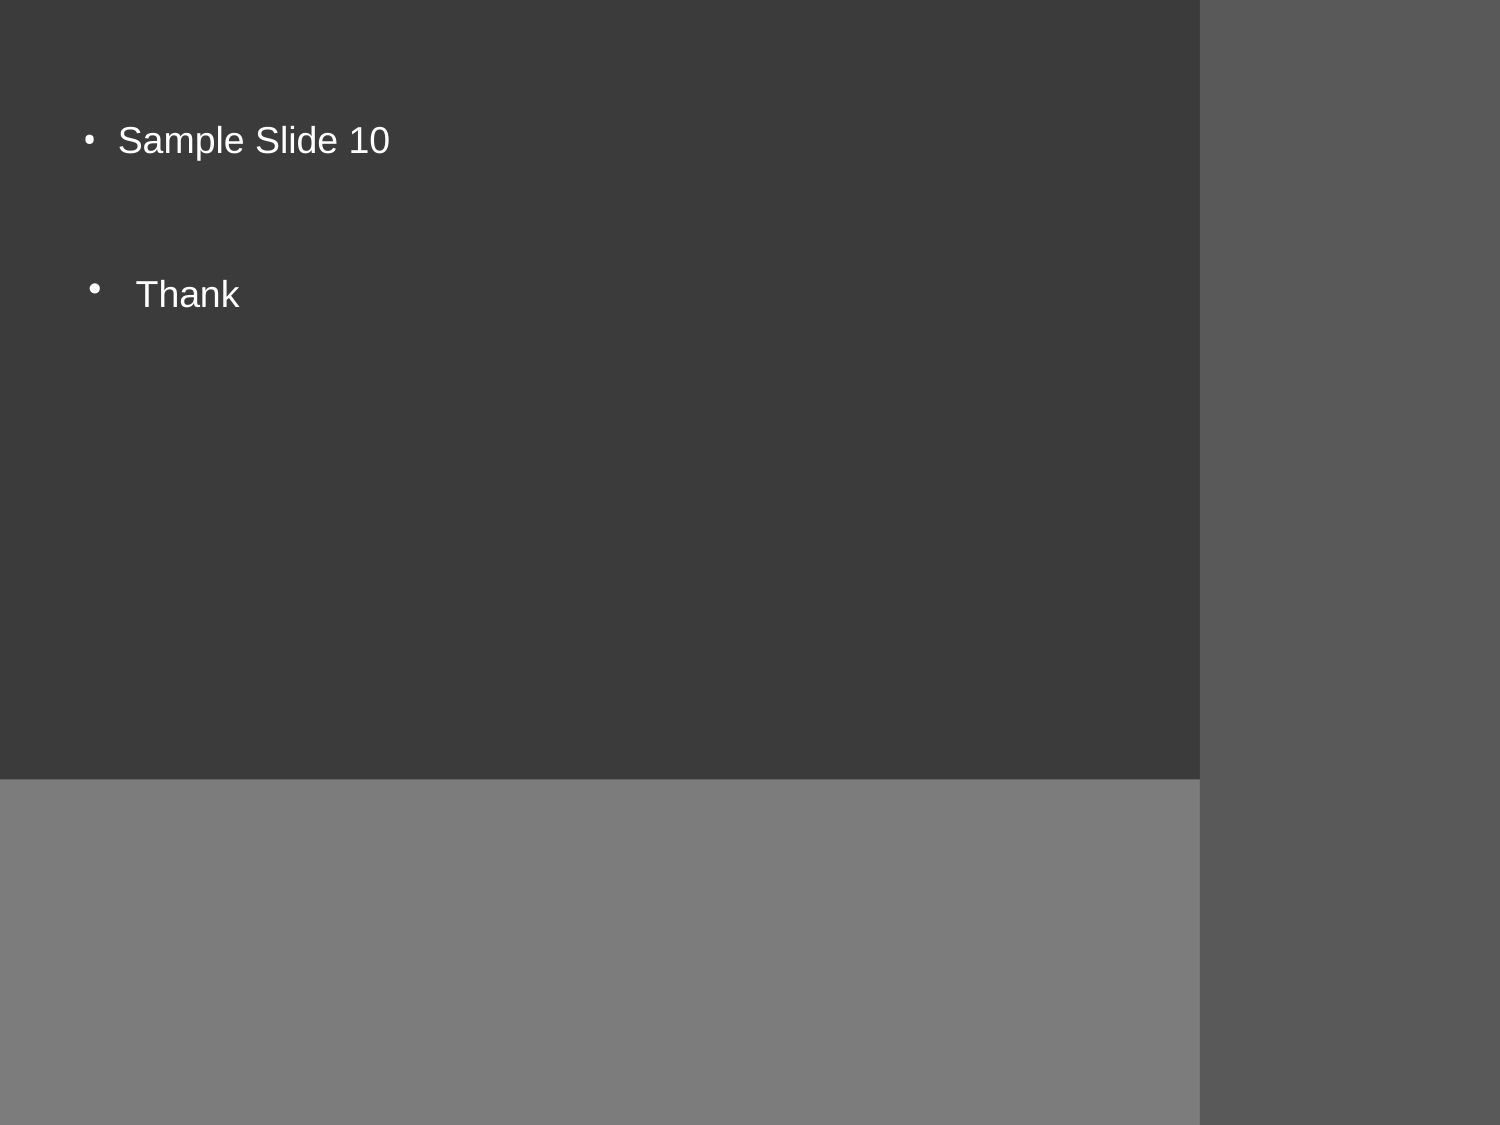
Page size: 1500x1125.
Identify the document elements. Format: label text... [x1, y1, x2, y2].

text_box Sample Slide 10 [74, 44, 1300, 233]
text_box Thank [74, 262, 1300, 1005]
